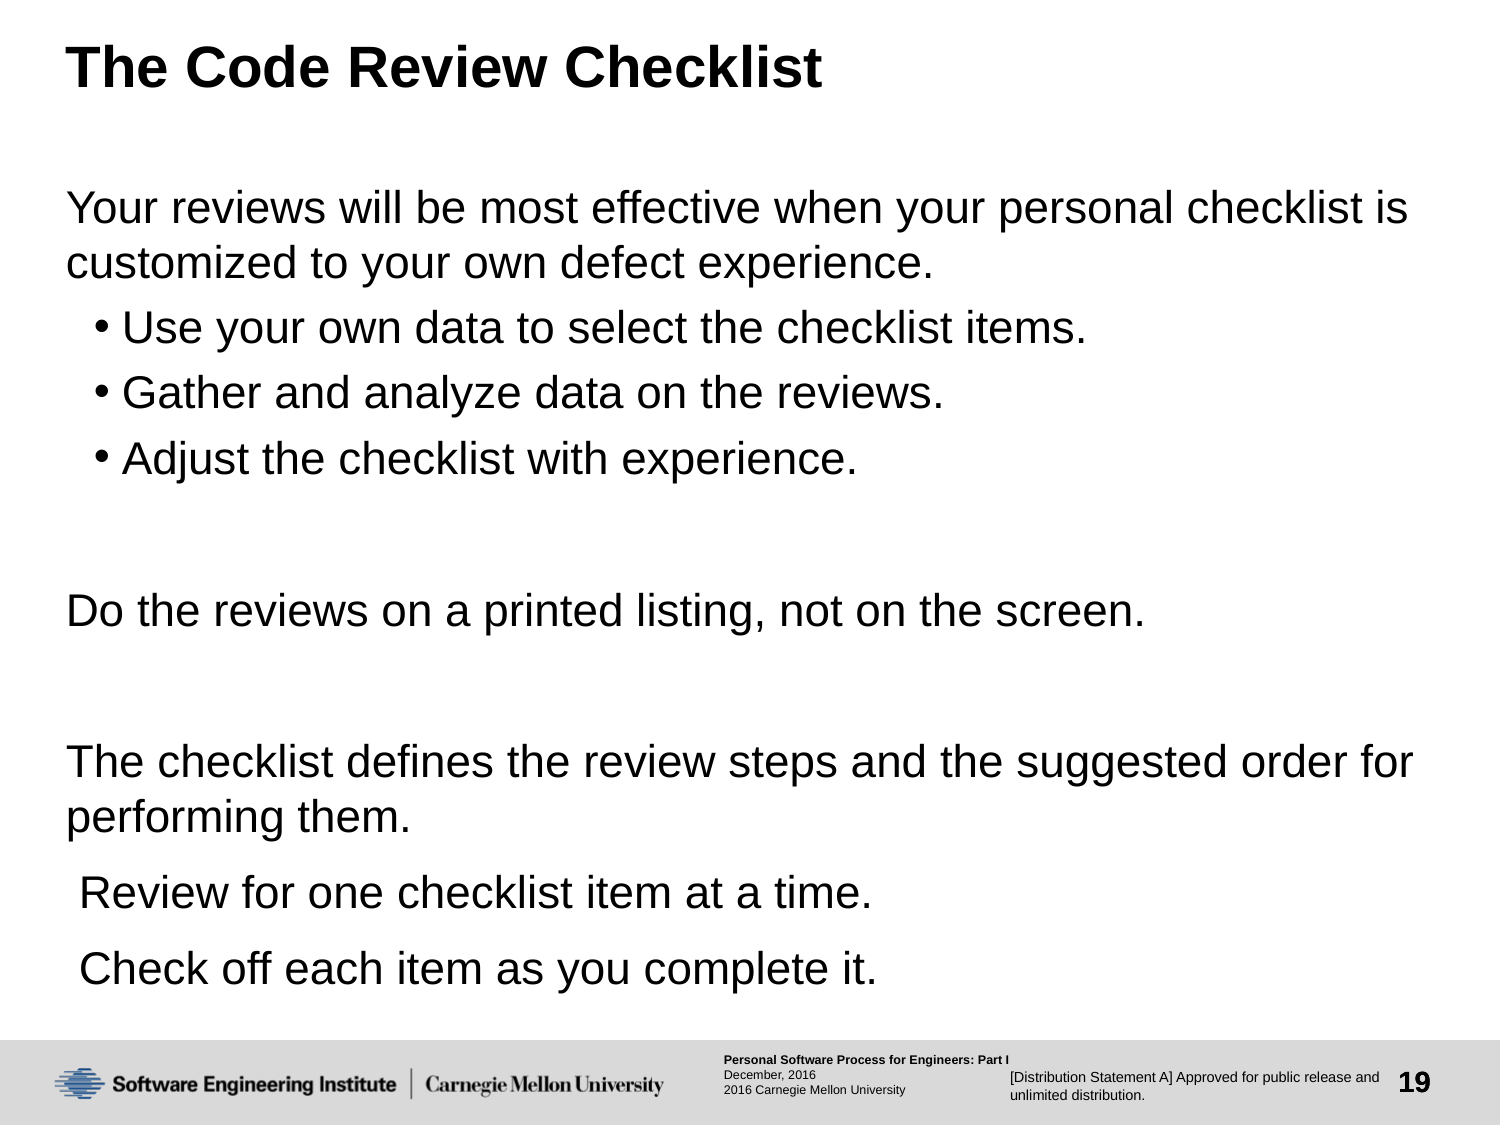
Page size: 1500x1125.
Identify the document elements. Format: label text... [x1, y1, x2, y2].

list Your reviews will be most effective when your personal checklist is customized to your own defect experience. Use your own data to select the checklist items. Gather and analyze data on the reviews. Adjust the checklist with experience. Do the reviews on a printed listing, not on the screen. The checklist defines the review steps and the suggested order for performing them. Review for one checklist item at a time. Check off each item as you complete it. [65, 177, 1431, 1000]
picture [46, 1061, 673, 1104]
title The Code Review Checklist [65, 37, 1313, 148]
